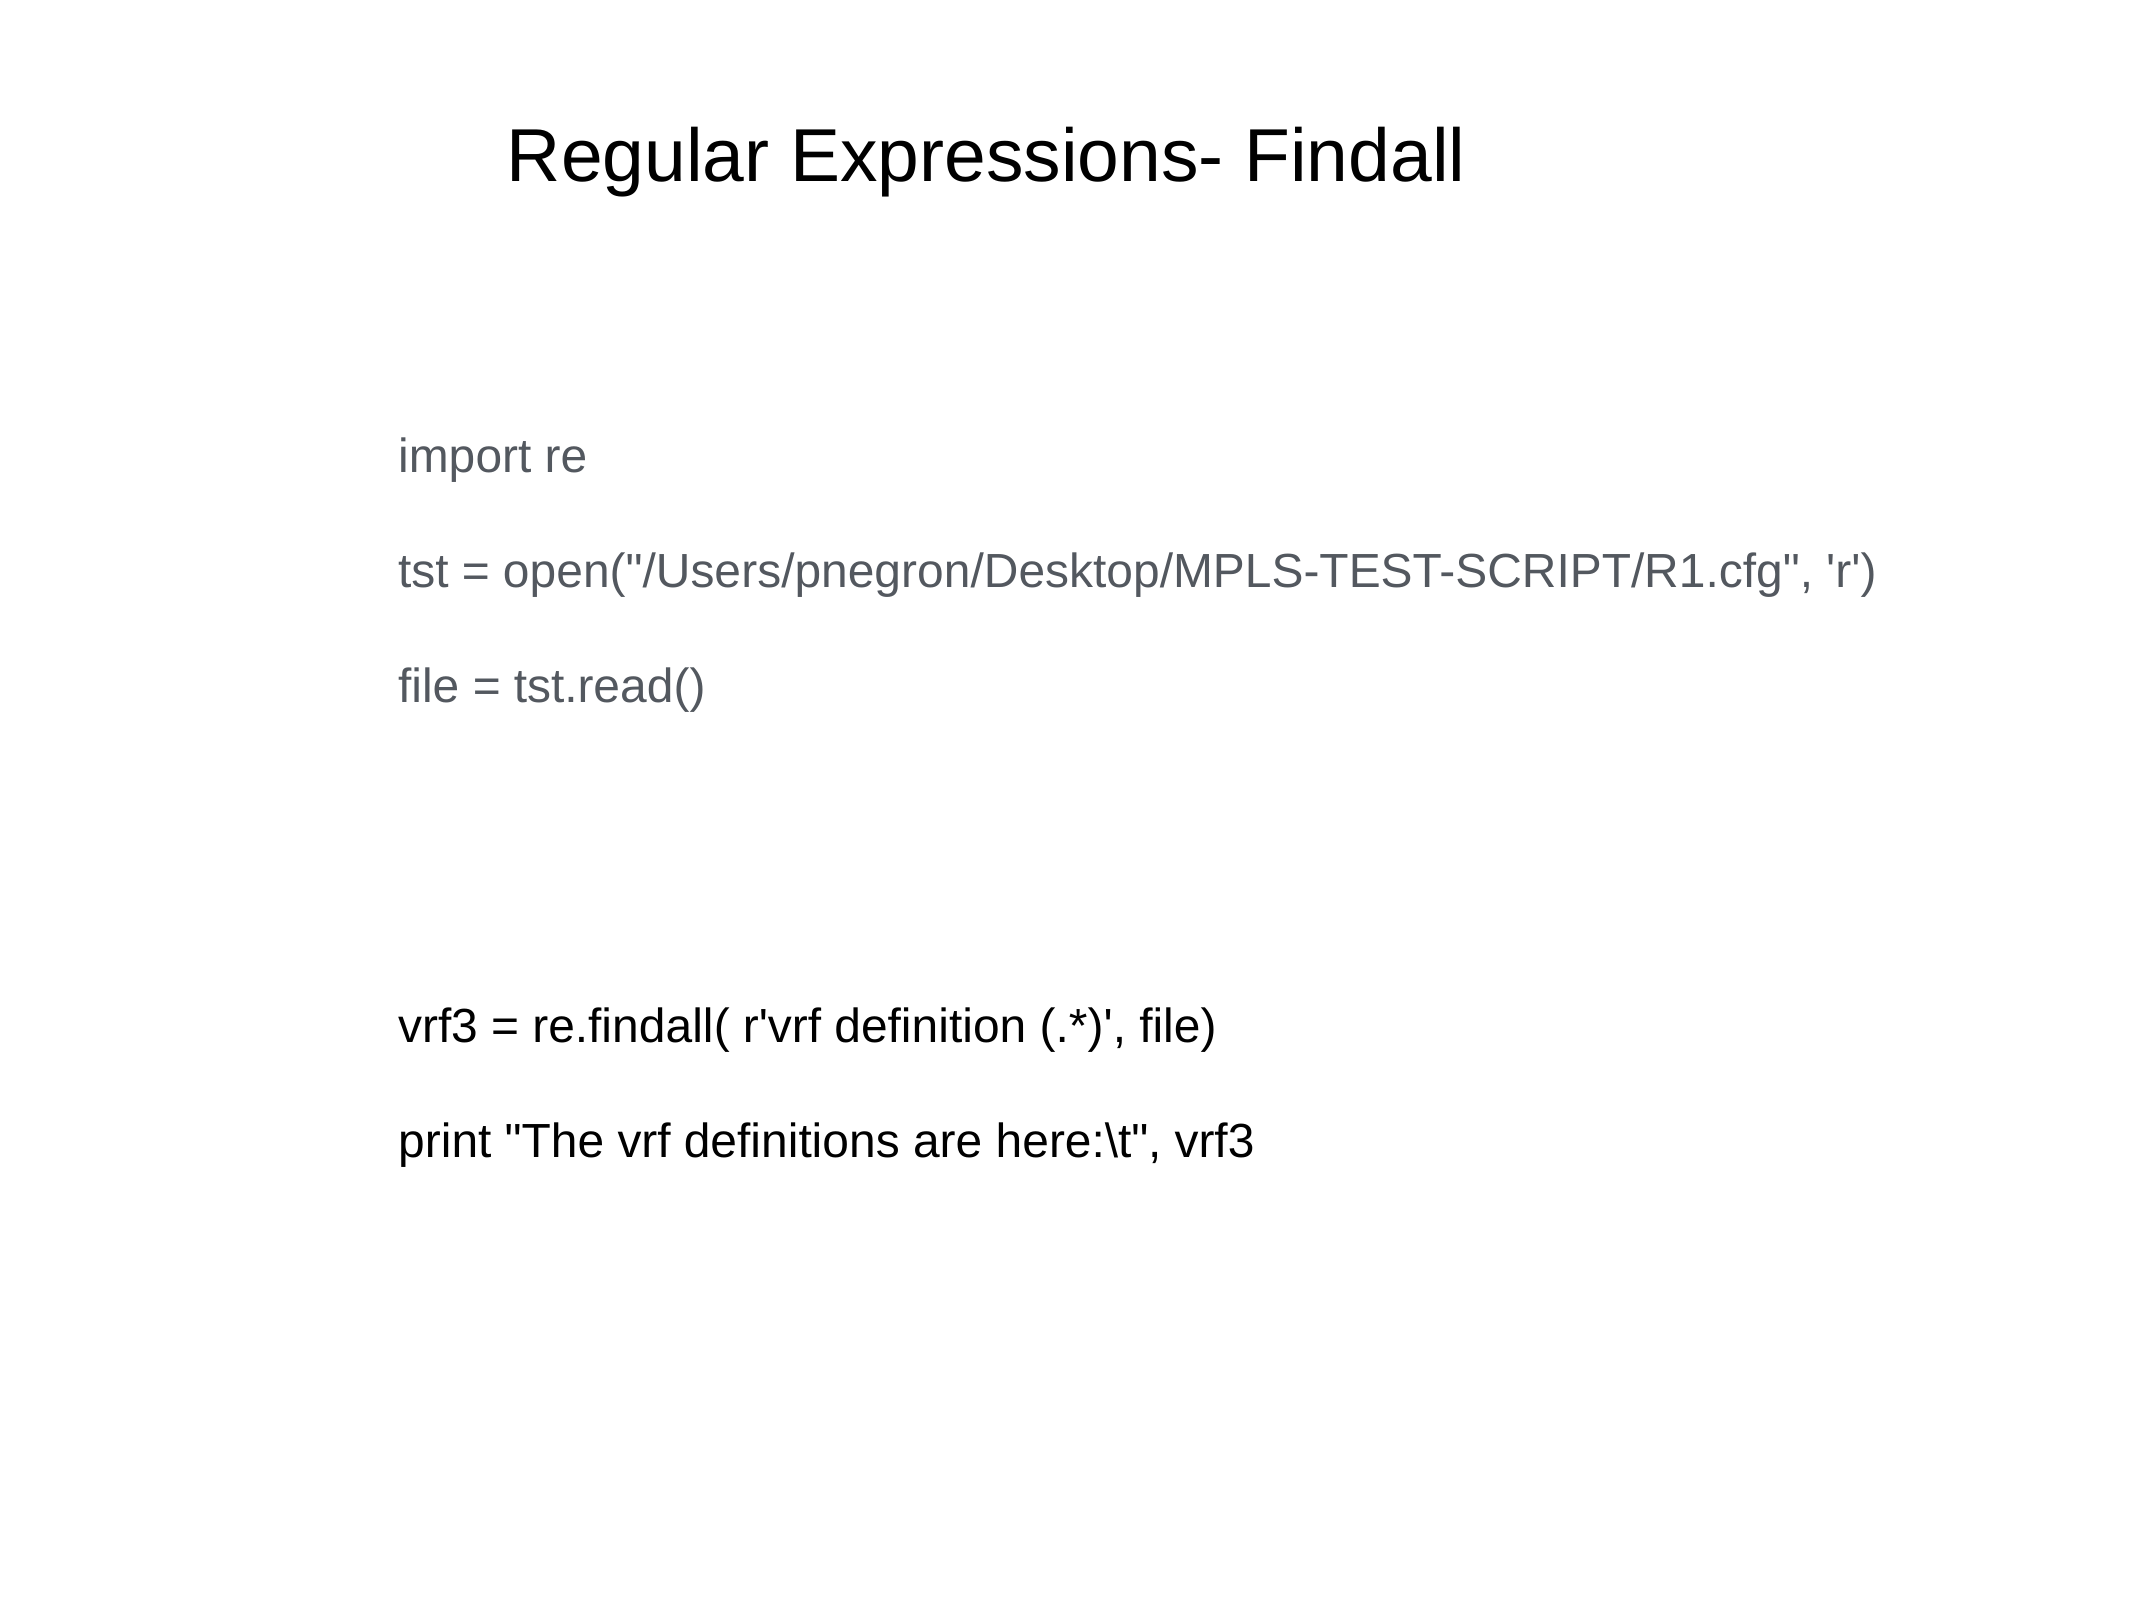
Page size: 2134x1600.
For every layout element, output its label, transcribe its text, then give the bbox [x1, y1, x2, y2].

text_box import re tst = open("/Users/pnegron/Desktop/MPLS-TEST-SCRIPT/R1.cfg", 'r') file = tst.read() [389, 358, 1974, 721]
text_box Regular Expressions- Findall [498, 97, 1475, 205]
text_box vrf3 = re.findall( r'vrf definition (.*)', file) print "The vrf definitions are here:\t", vrf3 [389, 986, 1744, 1176]
